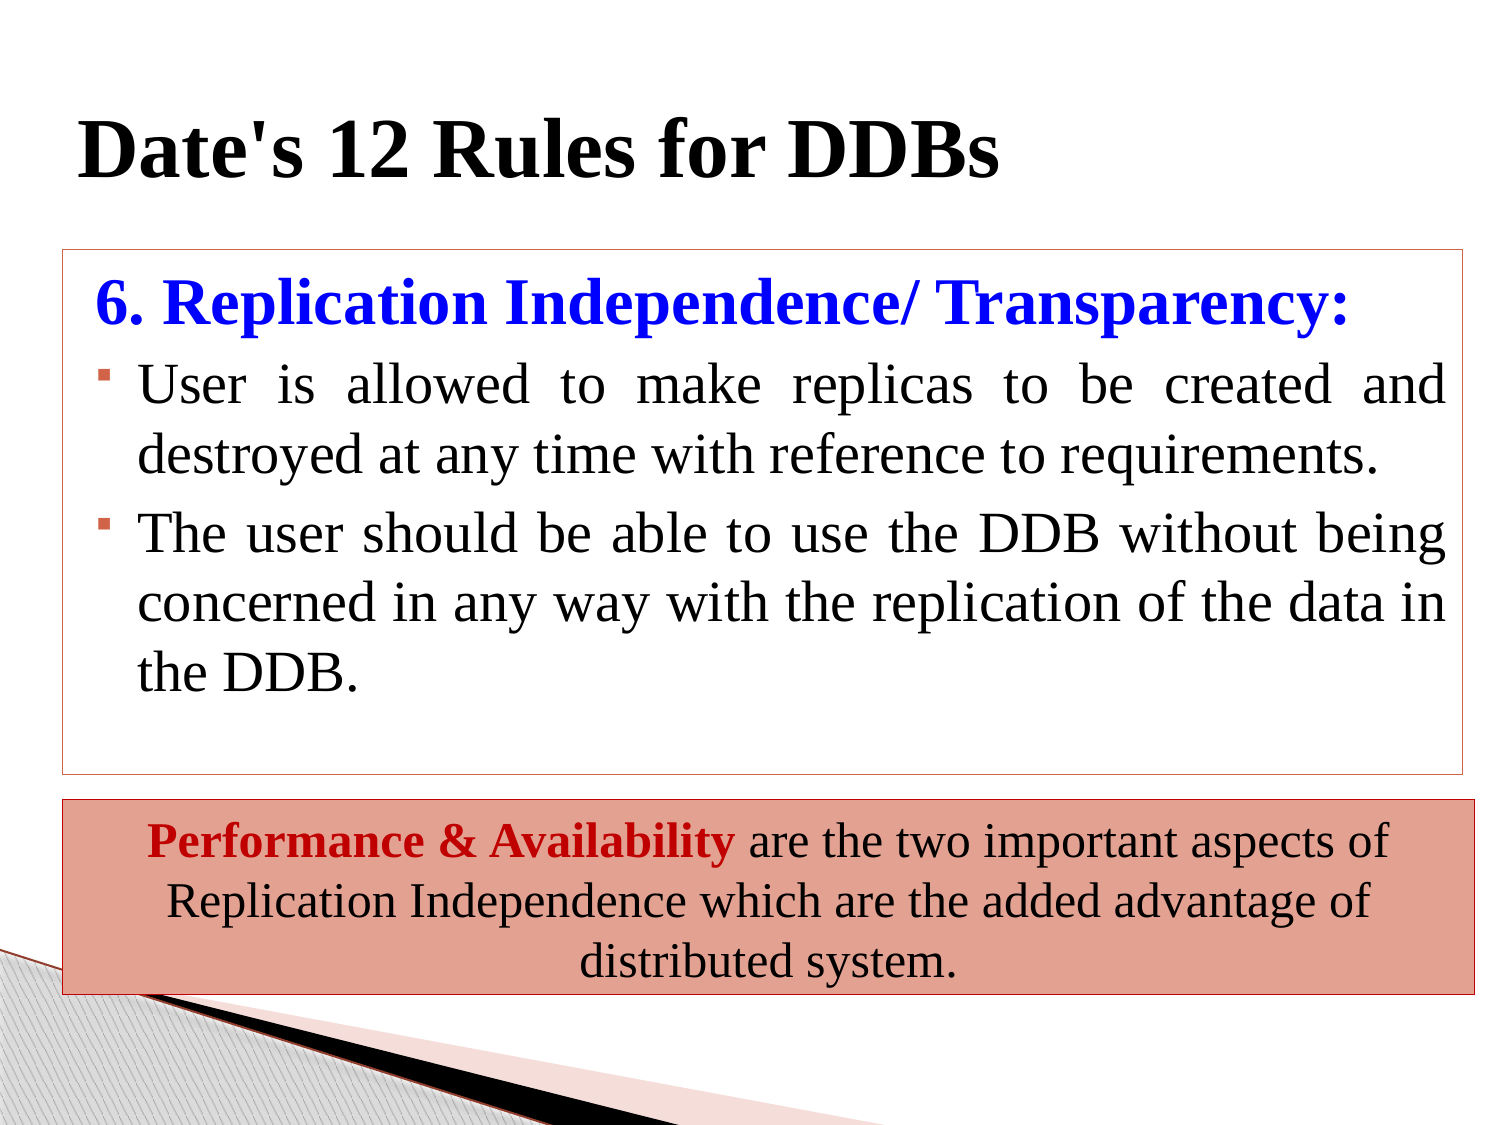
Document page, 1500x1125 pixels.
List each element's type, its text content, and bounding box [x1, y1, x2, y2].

list 6. Replication Independence/ Transparency: User is allowed to make replicas to be created and destroyed at any time with reference to requirements. The user should be able to use the DDB without being concerned in any way with the replication of the data in the DDB. [62, 249, 1463, 775]
title Date's 12 Rules for DDBs [62, 50, 1338, 238]
text_box Performance & Availability are the two important aspects of Replication Independence which are the added advantage of distributed system. [62, 799, 1475, 995]
